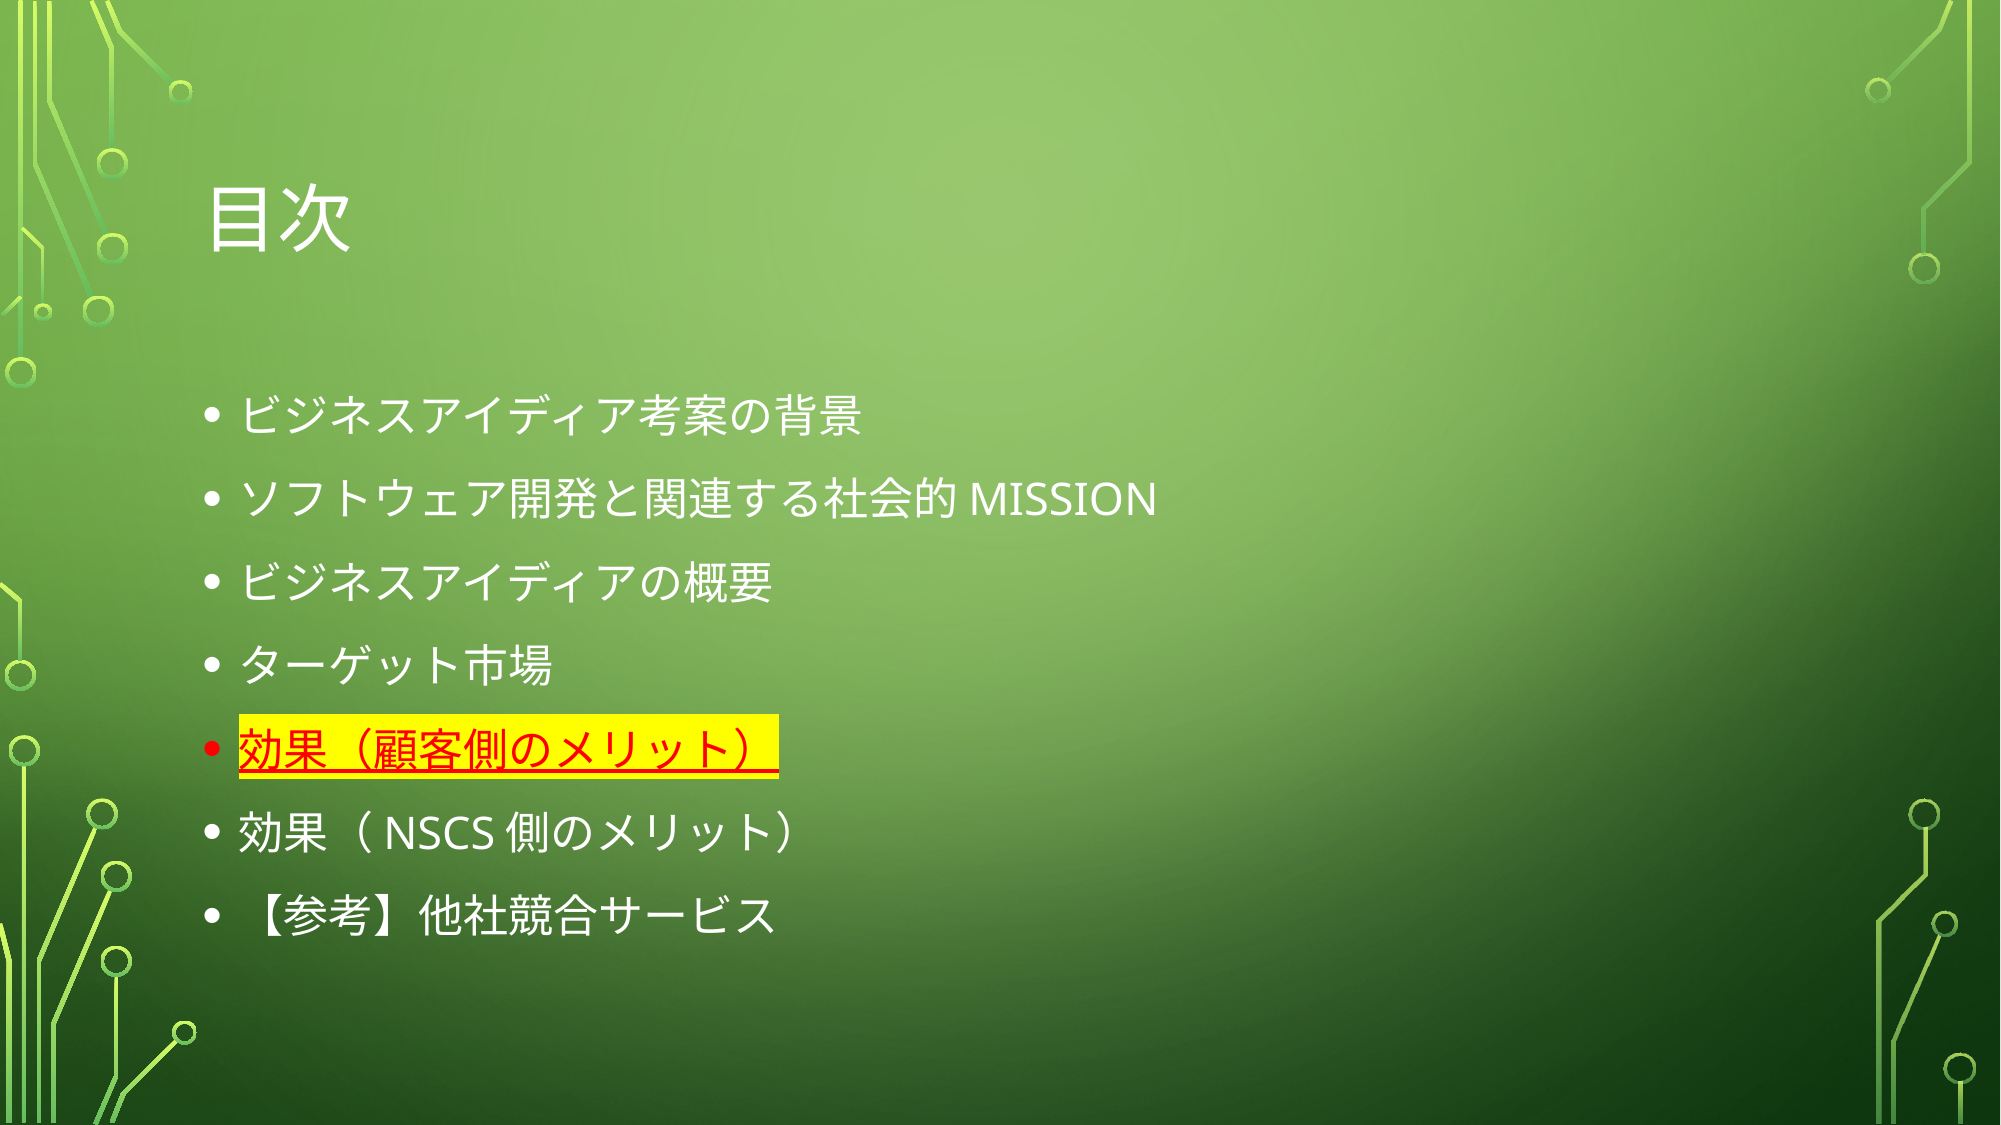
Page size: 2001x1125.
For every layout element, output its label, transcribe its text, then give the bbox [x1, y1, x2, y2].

title 目次 [187, 101, 1813, 344]
list ビジネスアイディア考案の背景 ソフトウェア開発と関連する社会的MISSION ビジネスアイディアの概要 ターゲット市場 効果（顧客側のメリット） 効果（NSCS側のメリット） 【参考】他社競合サービス [187, 369, 1813, 950]
